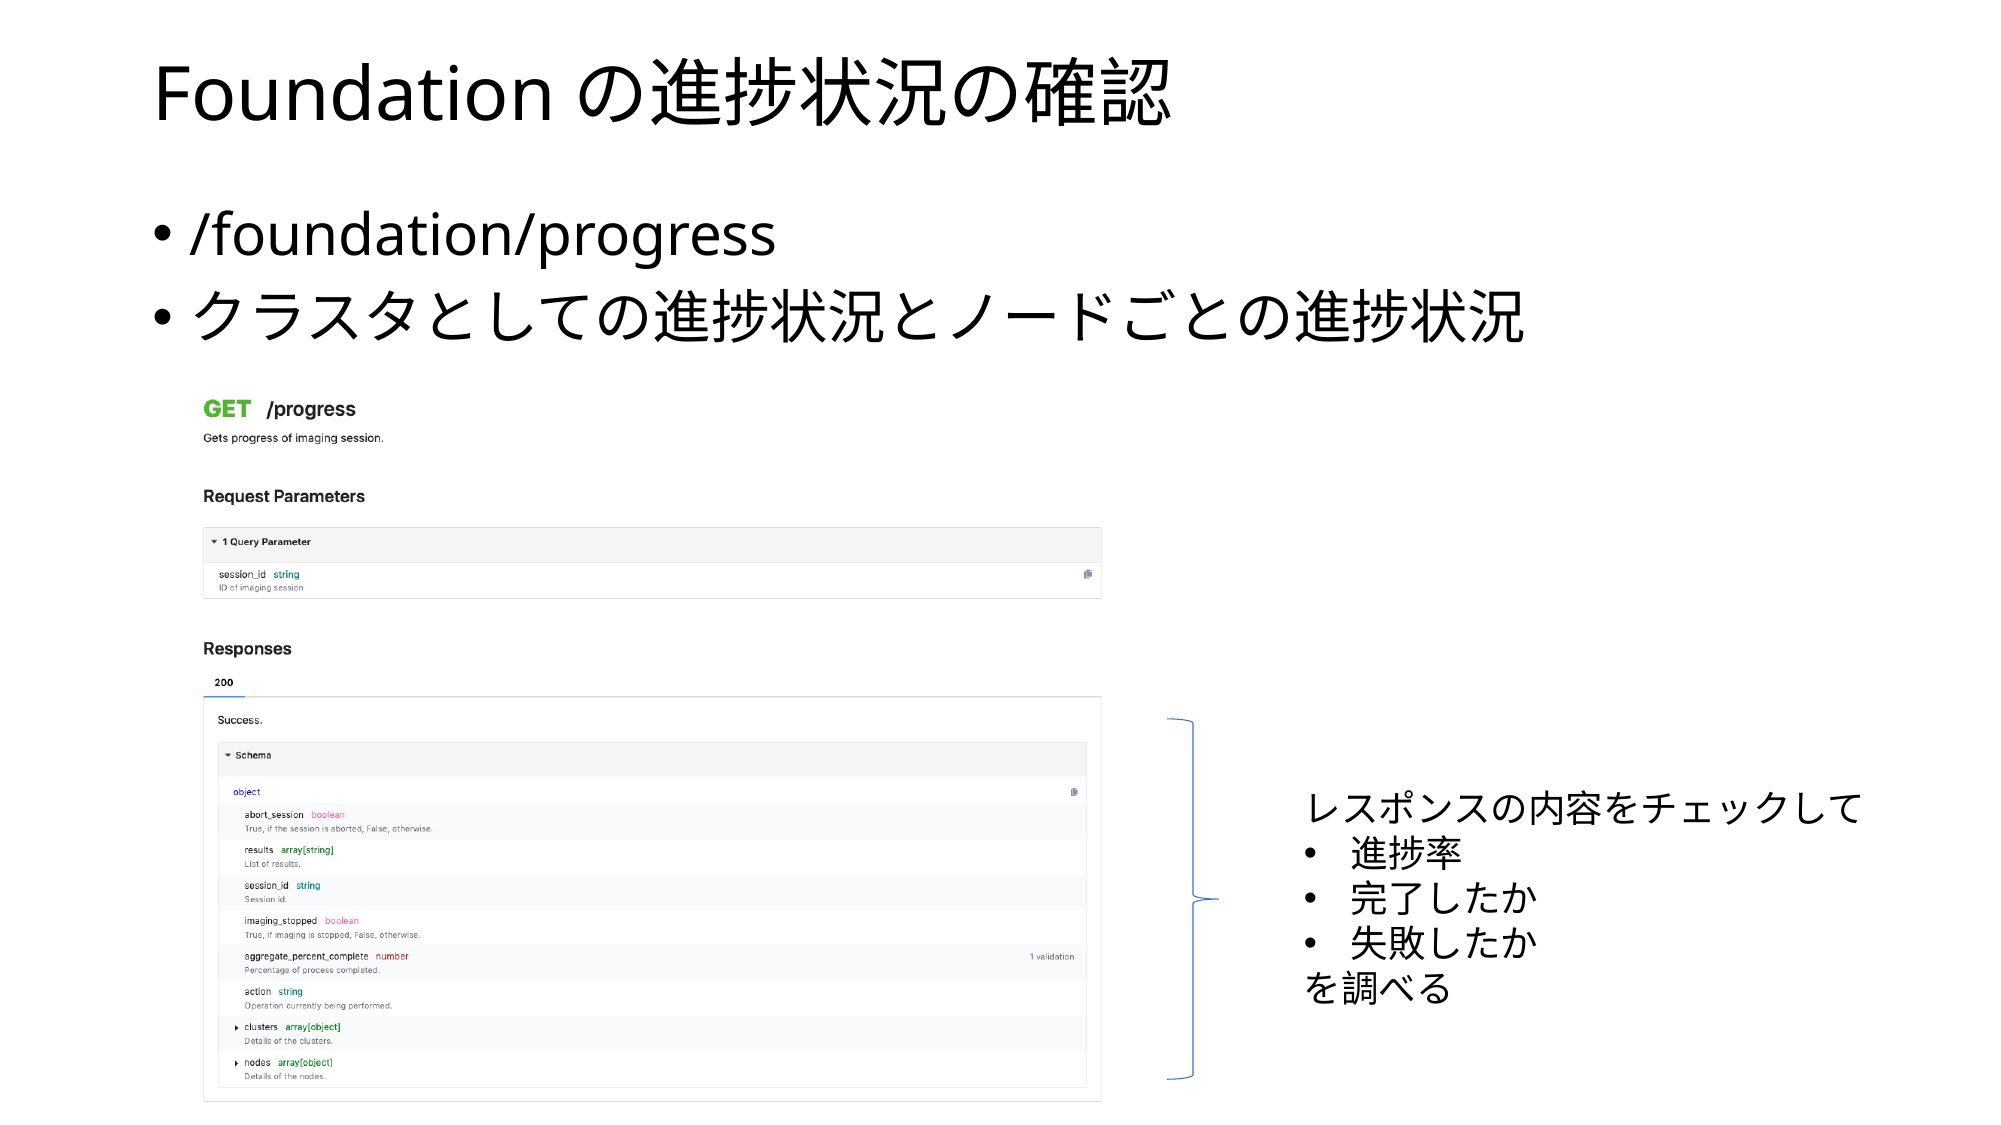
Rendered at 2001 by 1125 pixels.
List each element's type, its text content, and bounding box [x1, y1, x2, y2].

text_box レスポンスの内容をチェックして 進捗率 完了したか 失敗したか を調べる [1289, 777, 1880, 1018]
list /foundation/progress クラスタとしての進捗状況とノードごとの進捗状況 [137, 197, 1863, 1097]
text_box [1167, 718, 1219, 1080]
picture [181, 386, 1126, 1112]
title Foundationの進捗状況の確認 [137, 28, 1863, 163]
